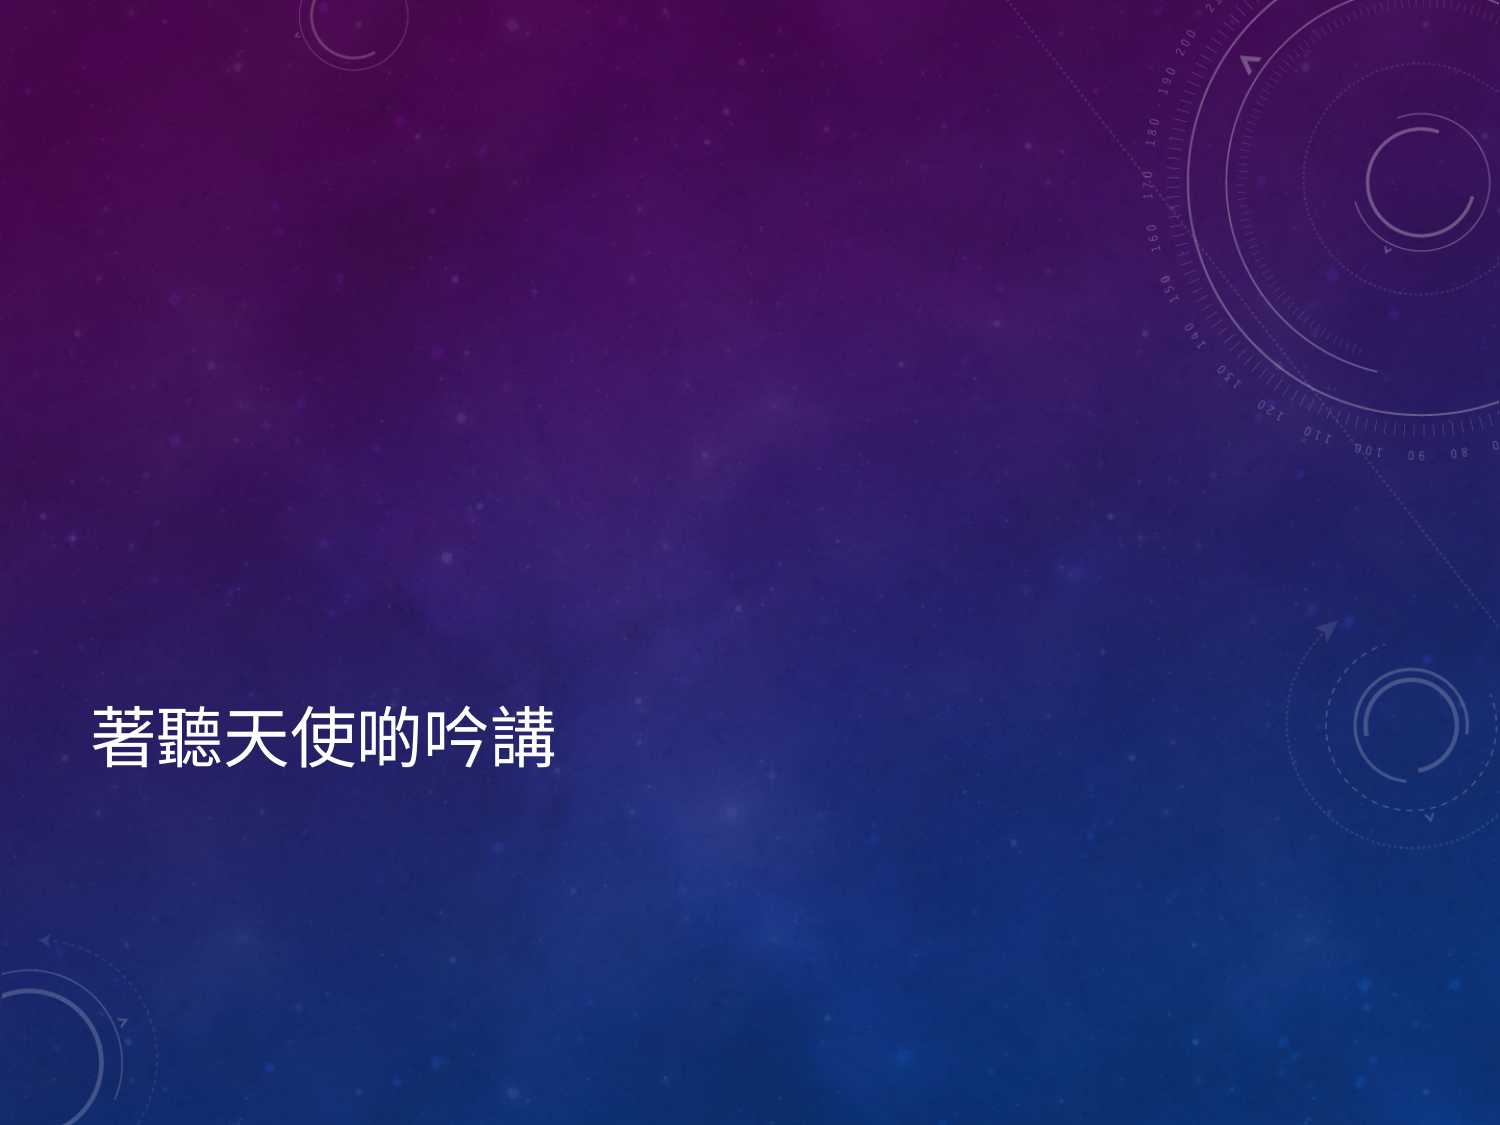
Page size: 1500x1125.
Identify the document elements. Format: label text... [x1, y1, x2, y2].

picture [0, 0, 1500, 1125]
title 著聽天使啲吟講 [75, 542, 1350, 784]
